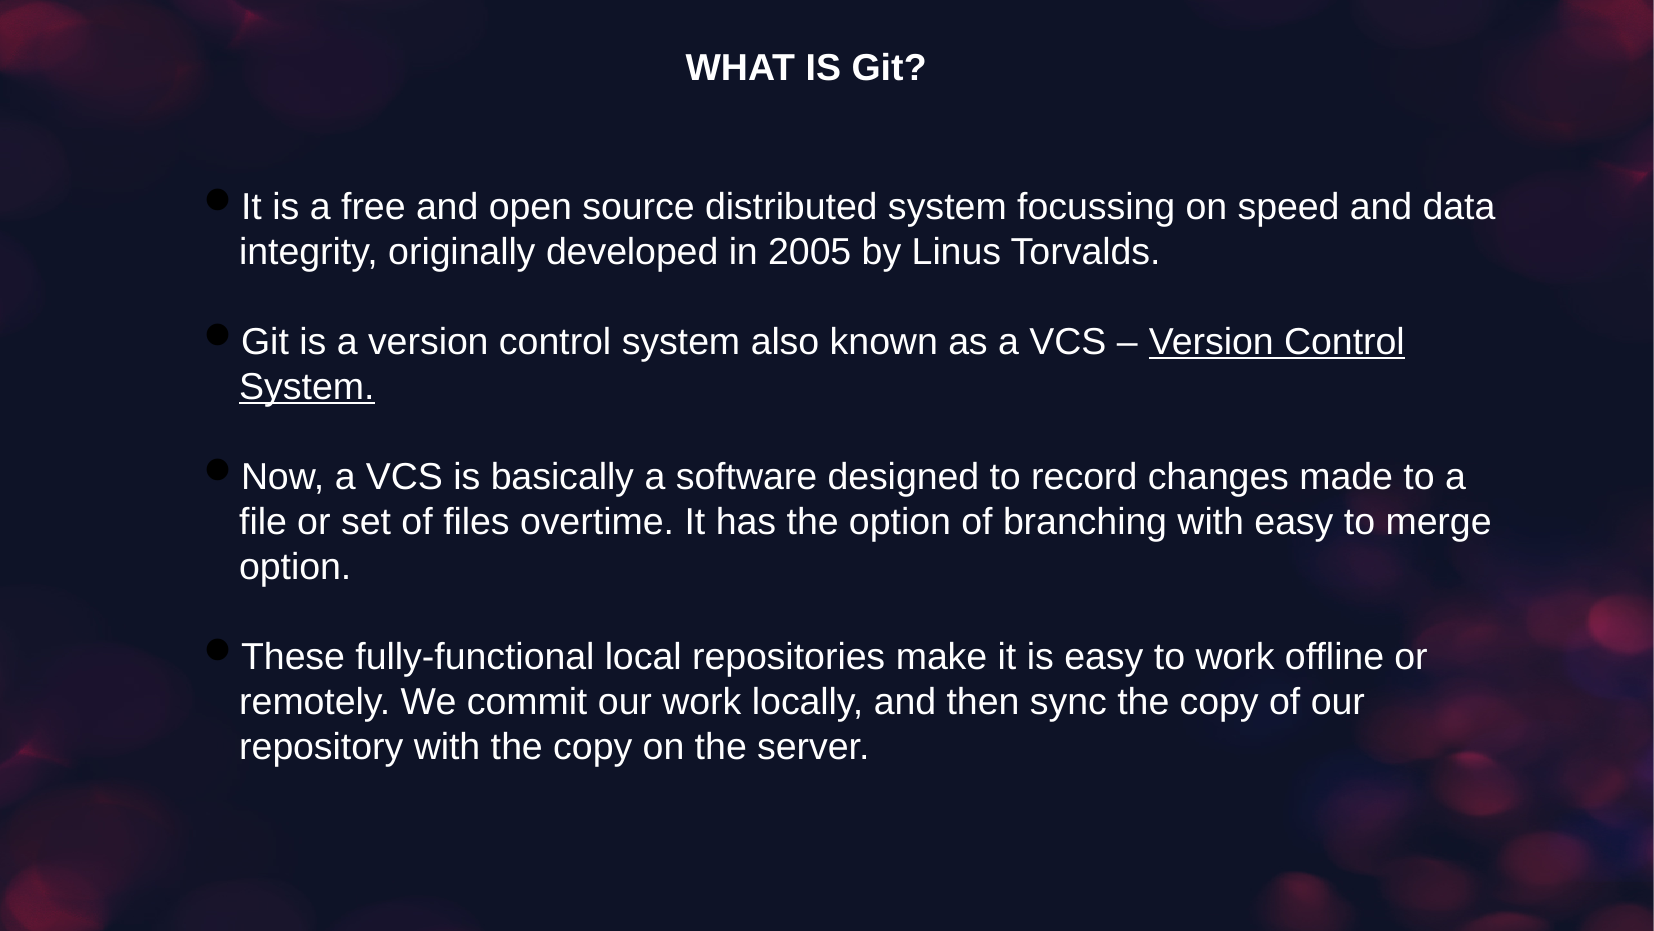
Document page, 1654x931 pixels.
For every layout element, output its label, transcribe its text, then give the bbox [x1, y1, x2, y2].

text_box It is a free and open source distributed system focussing on speed and data integrity, originally developed in 2005 by Linus Torvalds. Git is a version control system also known as a VCS – Version Control System. Now, a VCS is basically a software designed to record changes made to a file or set of files overtime. It has the option of branching with easy to merge option. These fully-functional local repositories make it is easy to work offline or remotely. We commit our work locally, and then sync the copy of our repository with the copy on the server. [188, 129, 1536, 775]
picture [0, 0, 1654, 931]
text_box WHAT IS Git? [670, 35, 977, 96]
